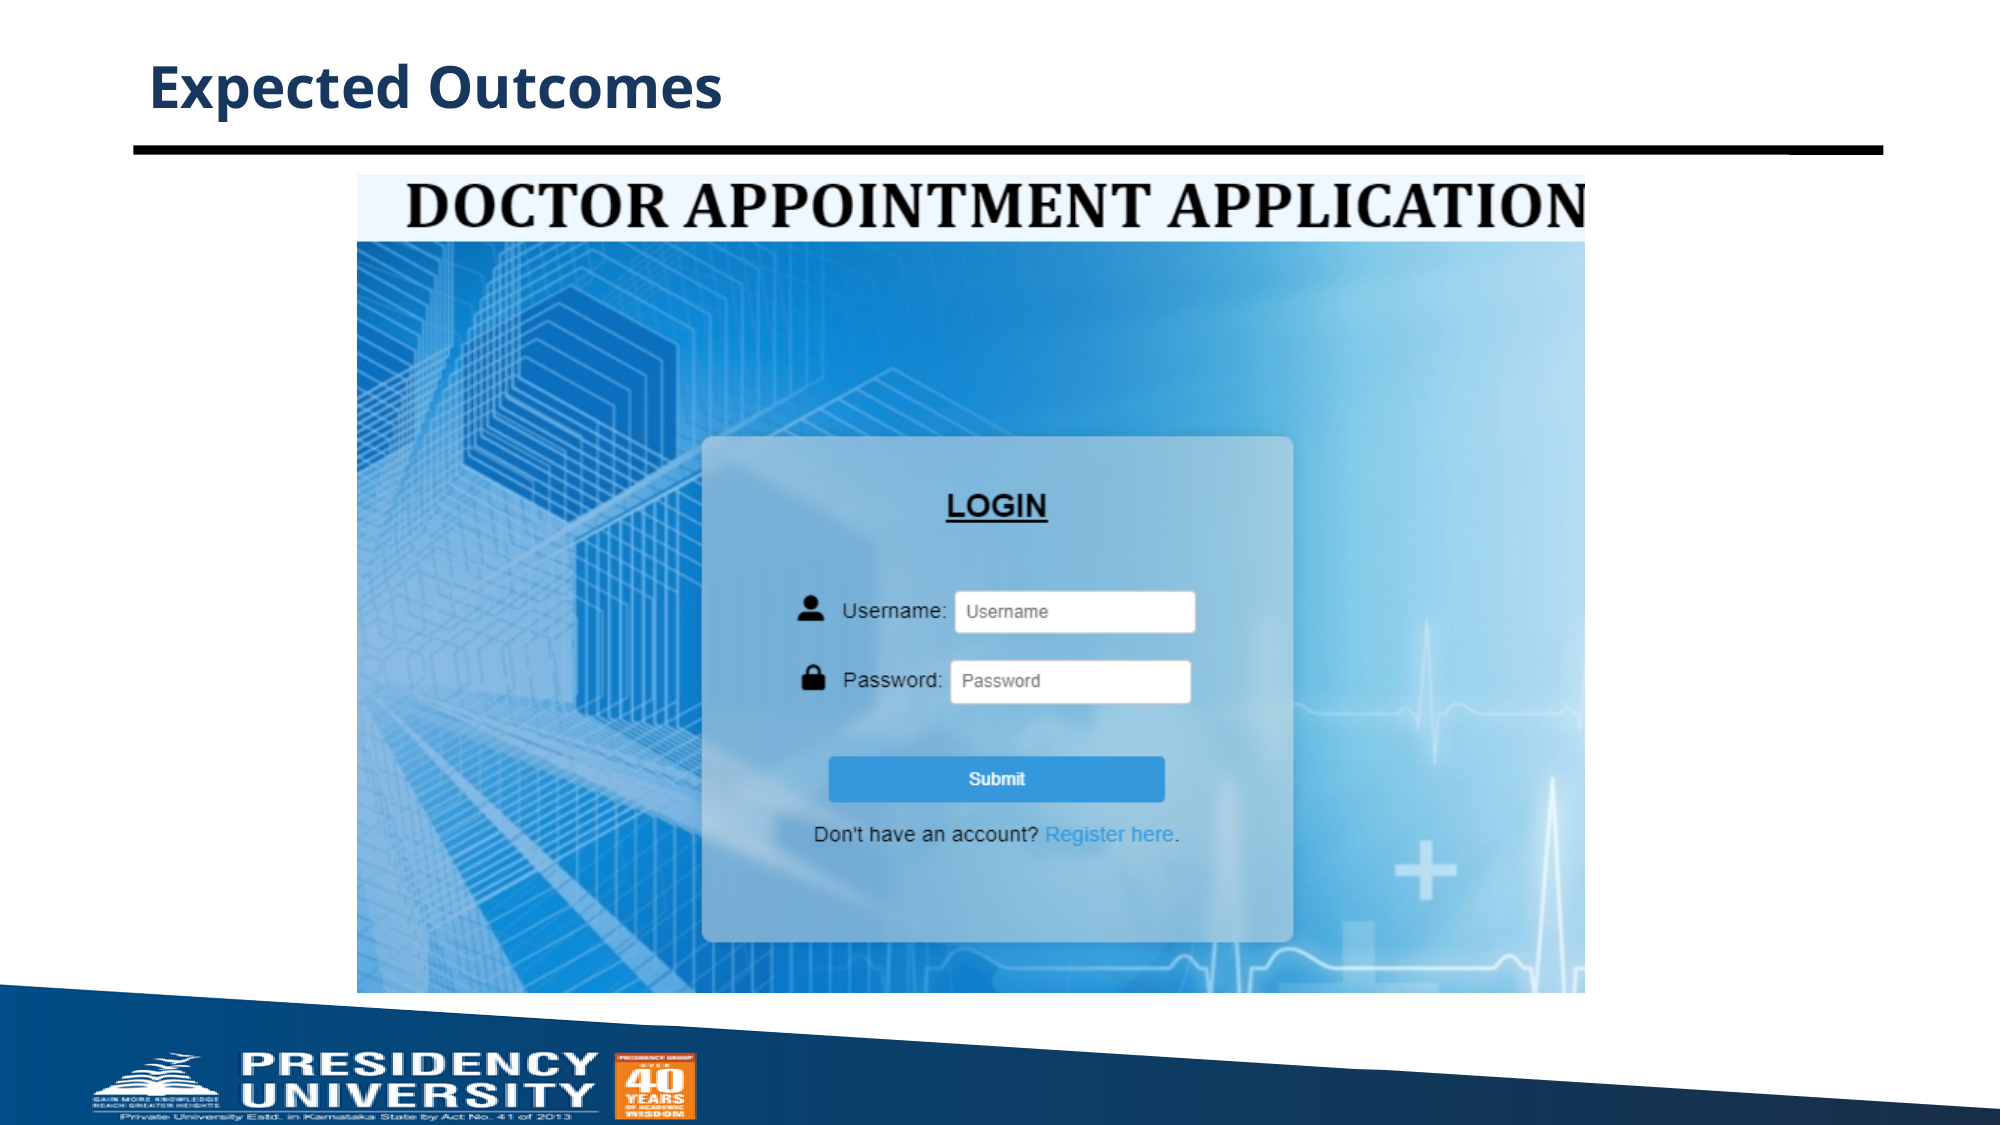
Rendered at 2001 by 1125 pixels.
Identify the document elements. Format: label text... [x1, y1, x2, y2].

title Expected Outcomes [133, 45, 1884, 125]
picture [0, 174, 2000, 1125]
